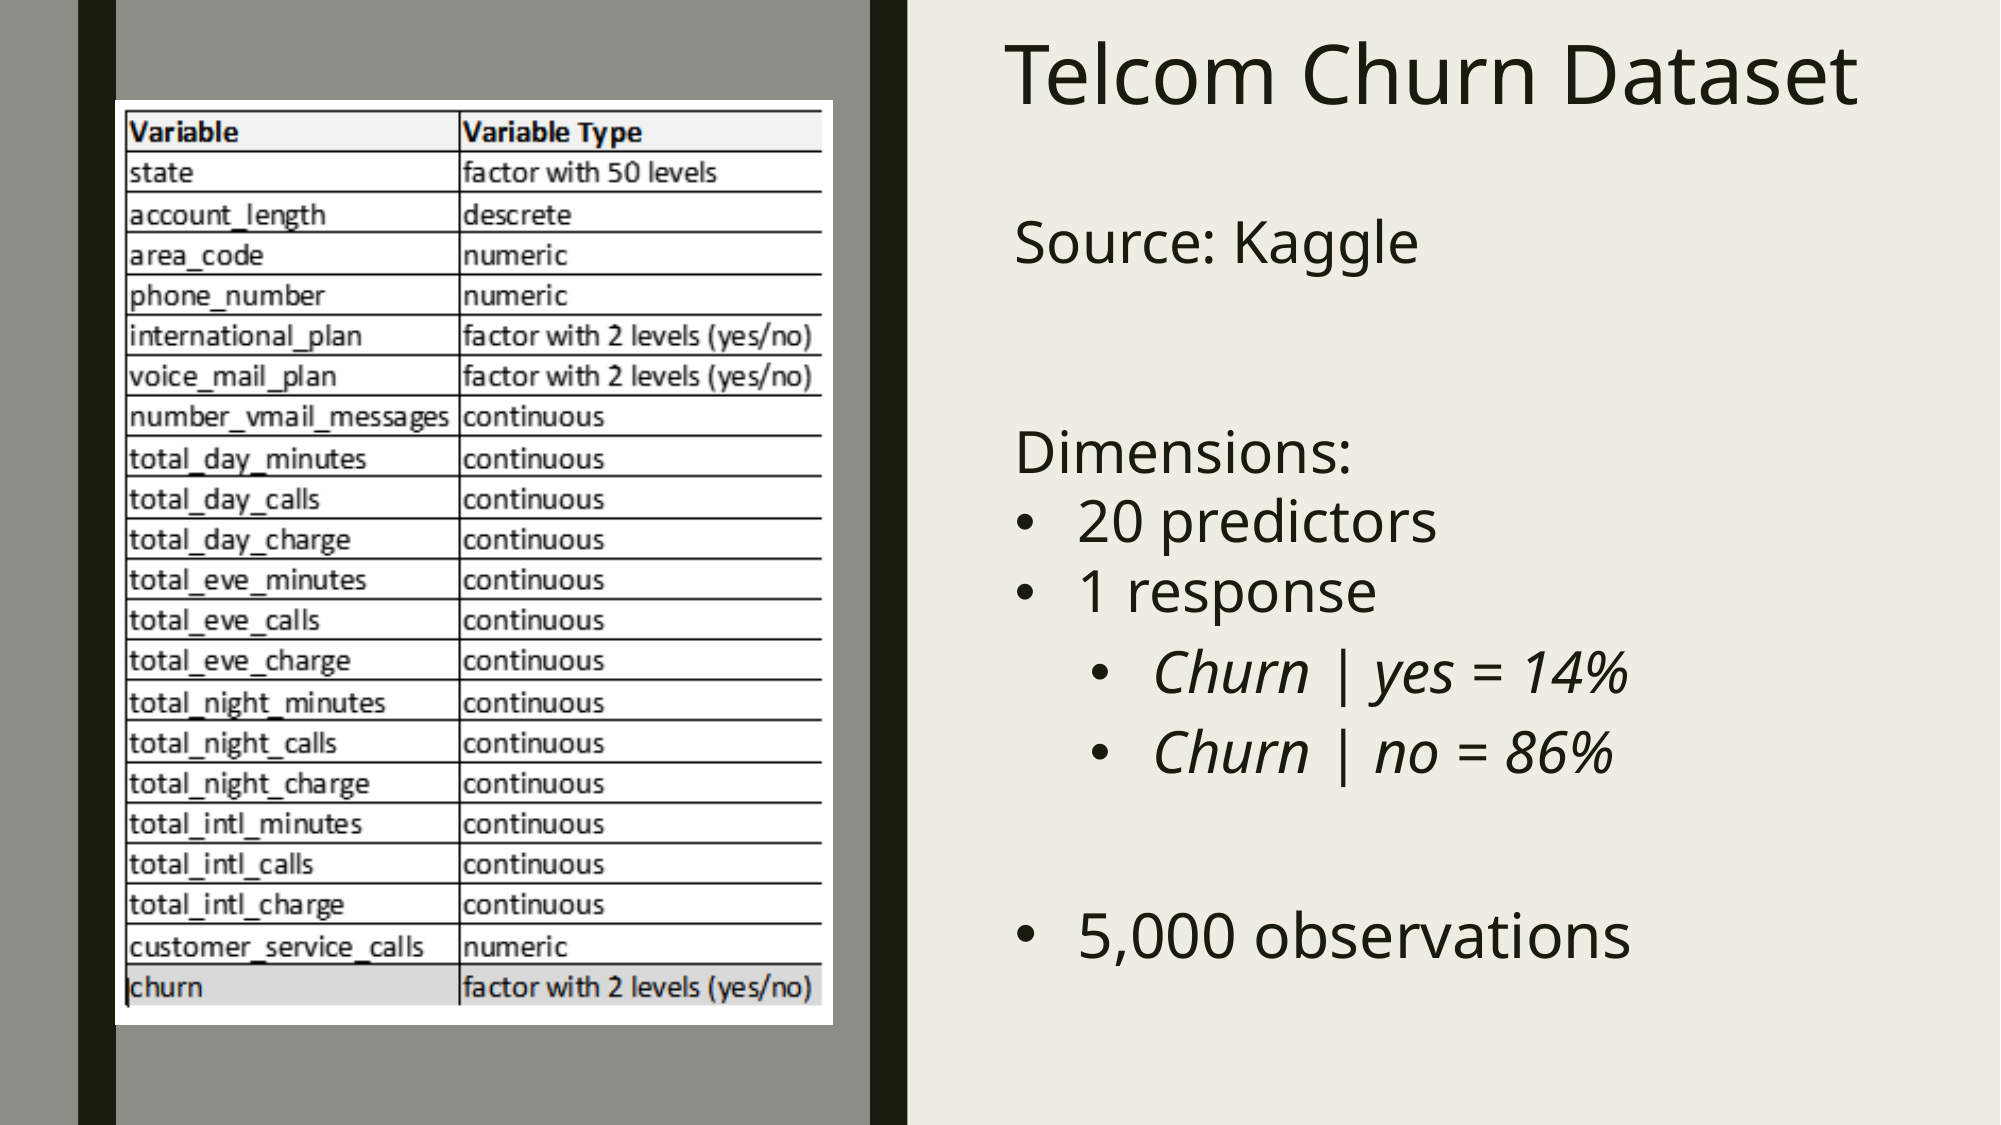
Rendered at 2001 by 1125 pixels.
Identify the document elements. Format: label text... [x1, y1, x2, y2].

title Telcom Churn Dataset [989, 26, 1943, 204]
picture [115, 100, 833, 1025]
list Source: Kaggle Dimensions: 20 predictors 1 response Churn | yes = 14% Churn | no = 86% 5,000 observations [999, 203, 1884, 1040]
text_box [76, 0, 119, 1125]
